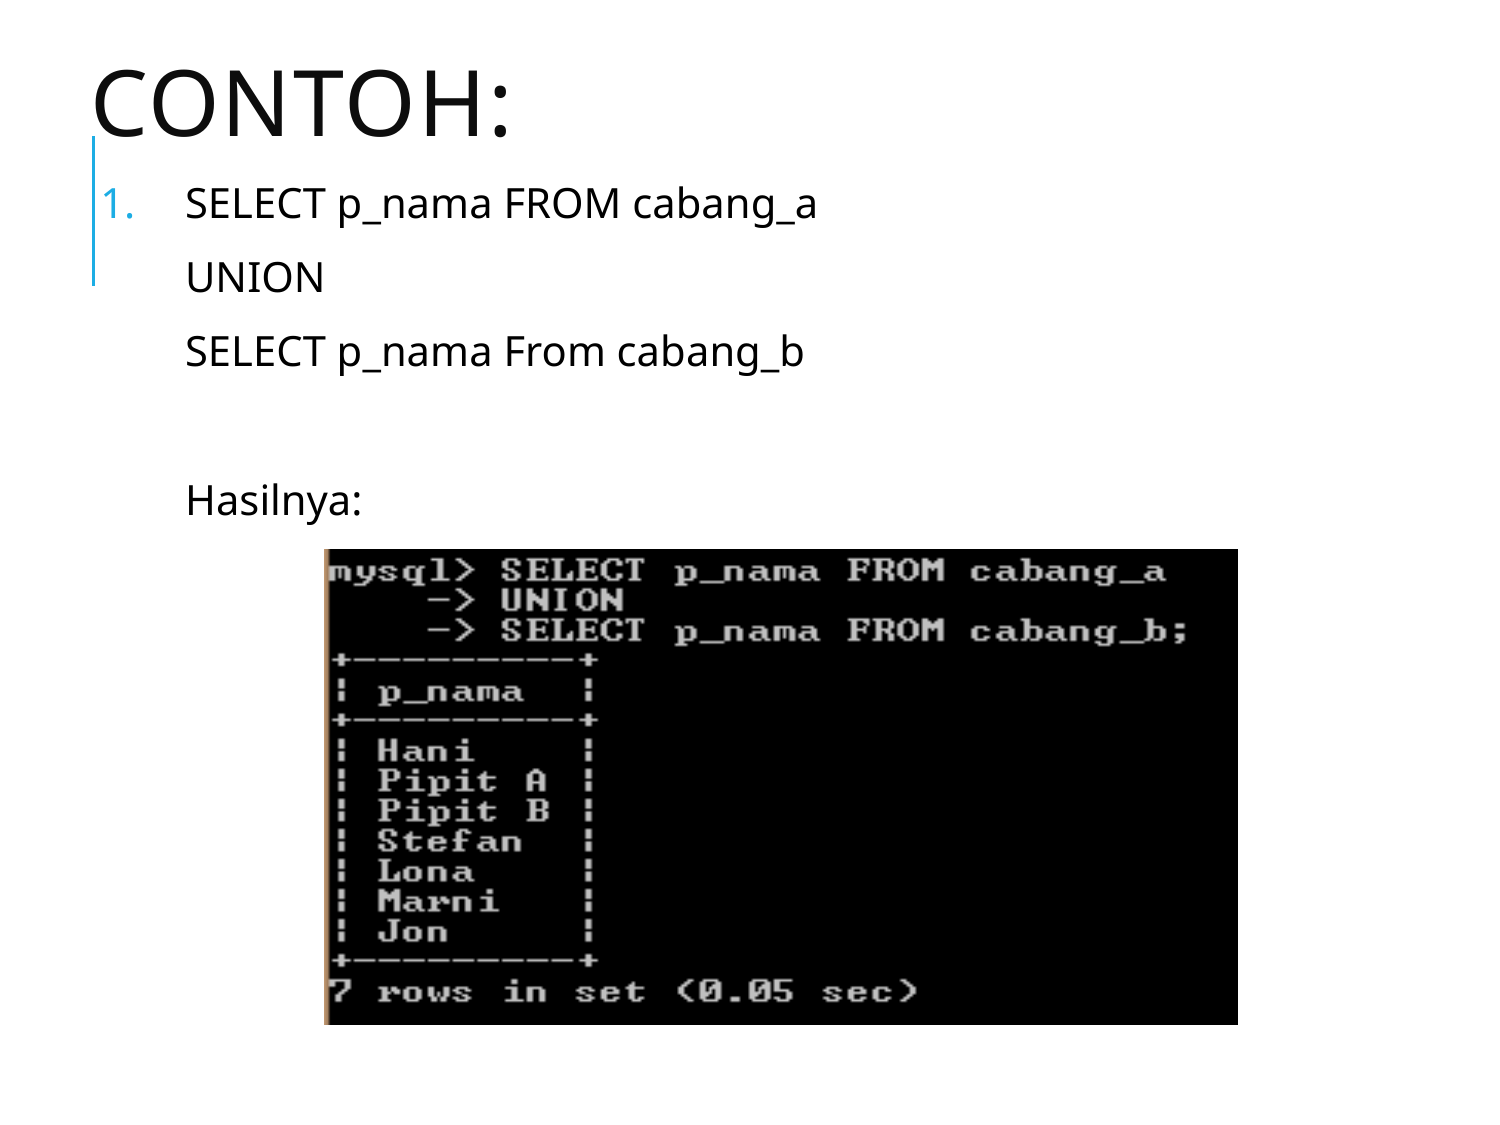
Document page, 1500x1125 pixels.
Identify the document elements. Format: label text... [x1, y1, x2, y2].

list SELECT p_nama FROM cabang_a UNION SELECT p_nama From cabang_b Hasilnya: [75, 174, 1425, 1038]
title Contoh: [75, 45, 1425, 174]
picture [324, 549, 1238, 1026]
